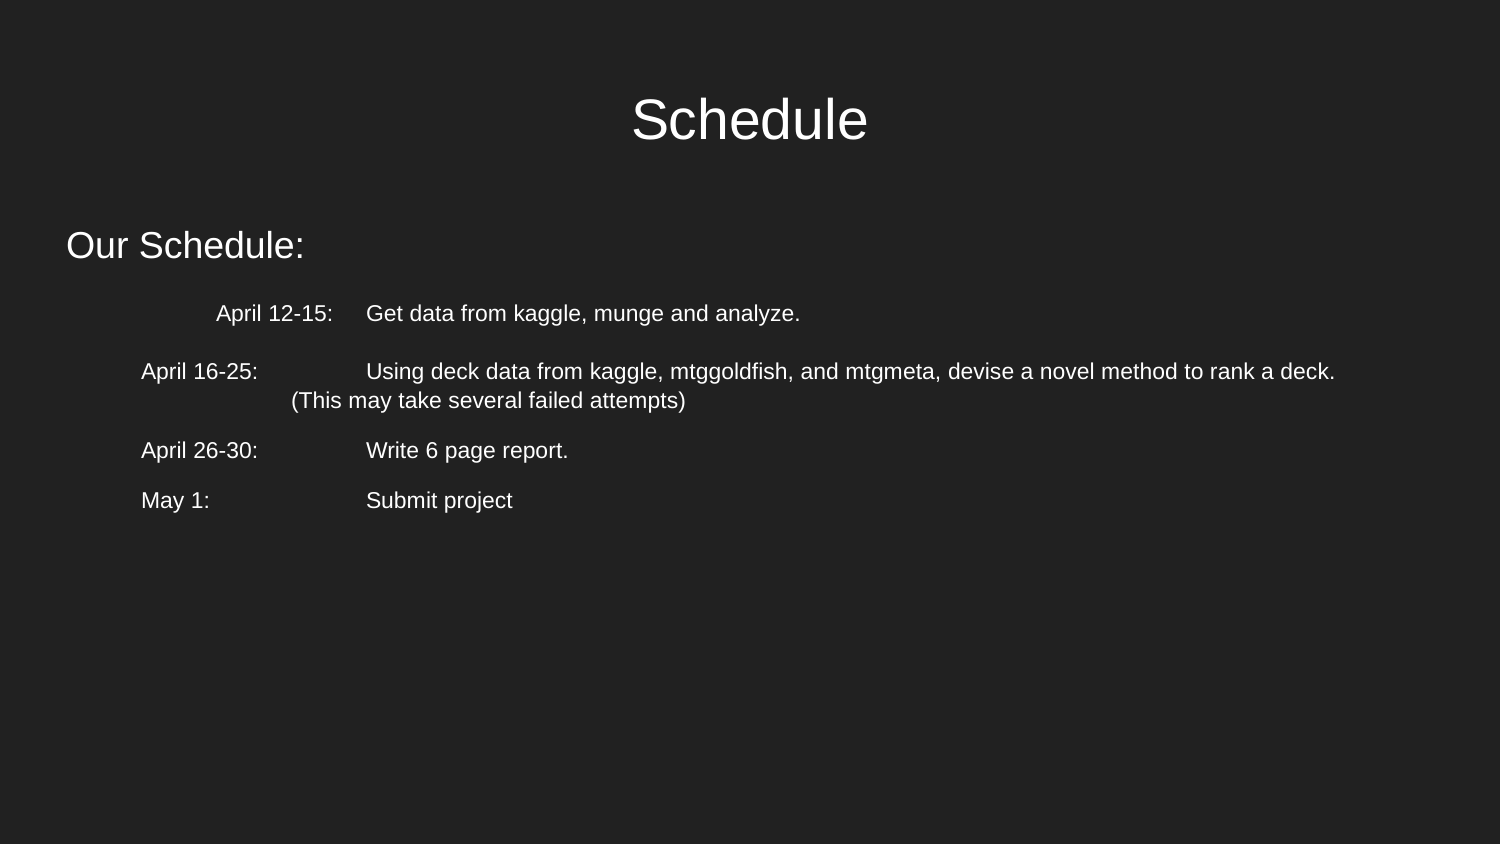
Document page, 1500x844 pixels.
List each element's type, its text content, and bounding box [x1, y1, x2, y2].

list Our Schedule: April 12-15: Get data from kaggle, munge and analyze. April 16-25: Using deck data from kaggle, mtggoldfish, and mtgmeta, devise a novel method to rank a deck. (This may take several failed attempts) April 26-30: Write 6 page report. May 1: Submit project [51, 189, 1449, 750]
title Schedule [51, 72, 1449, 167]
